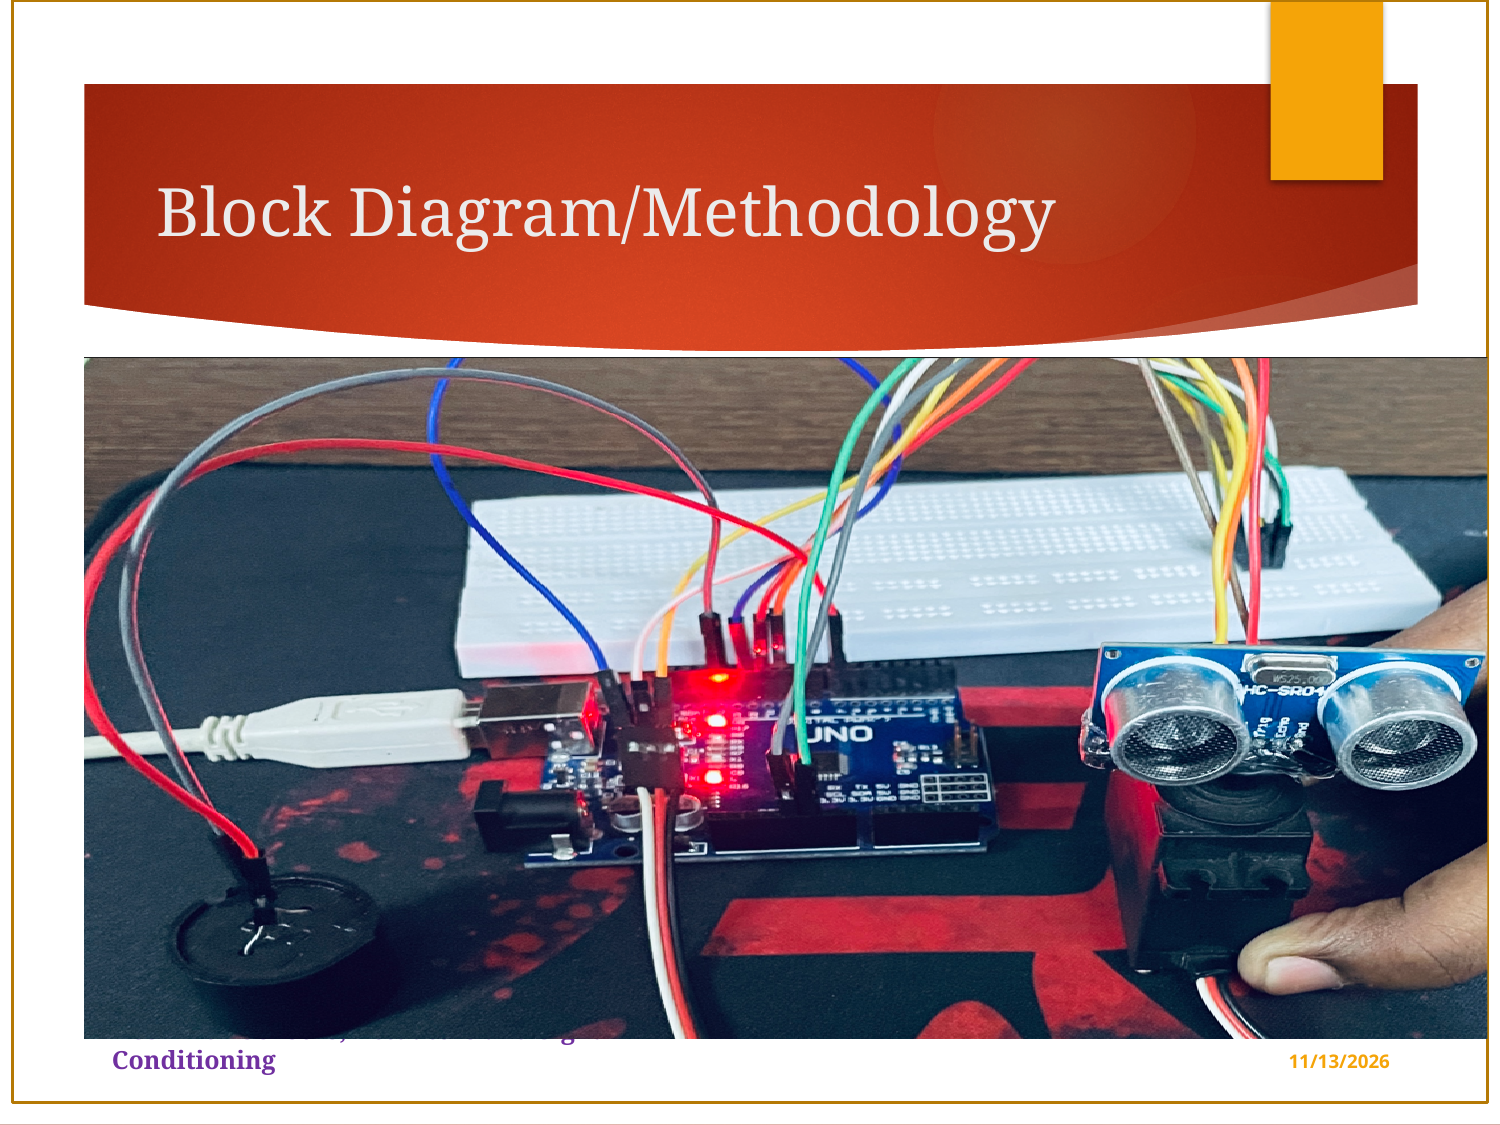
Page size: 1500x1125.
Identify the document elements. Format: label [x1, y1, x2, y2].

picture [83, 357, 1488, 1039]
text_box [11, 0, 1489, 1104]
